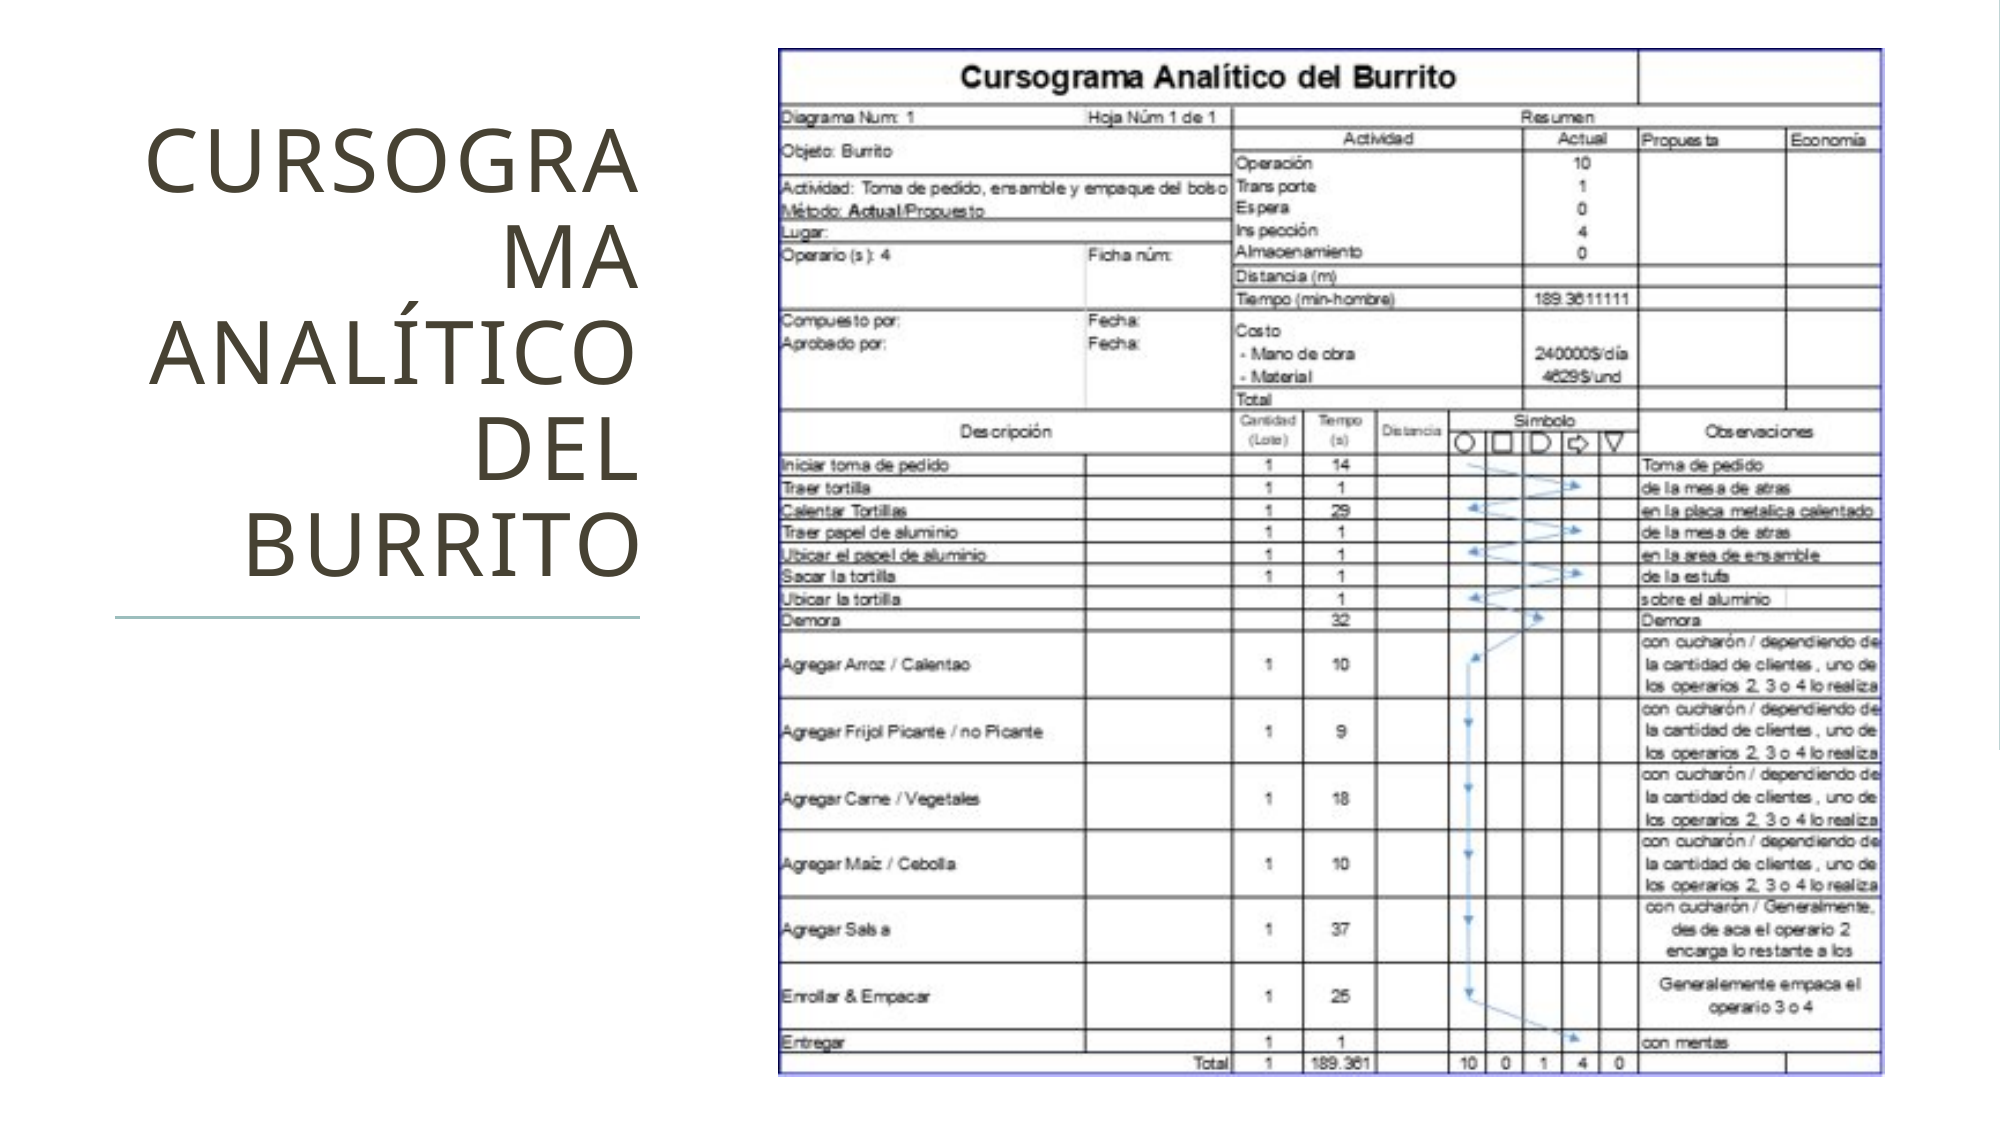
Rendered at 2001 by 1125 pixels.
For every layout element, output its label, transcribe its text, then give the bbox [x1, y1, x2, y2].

text_box CURSOGRAMA ANALÍTICO DEL BURRITO [104, 104, 659, 603]
text_box [0, 0, 2000, 1125]
picture [778, 48, 1885, 1077]
